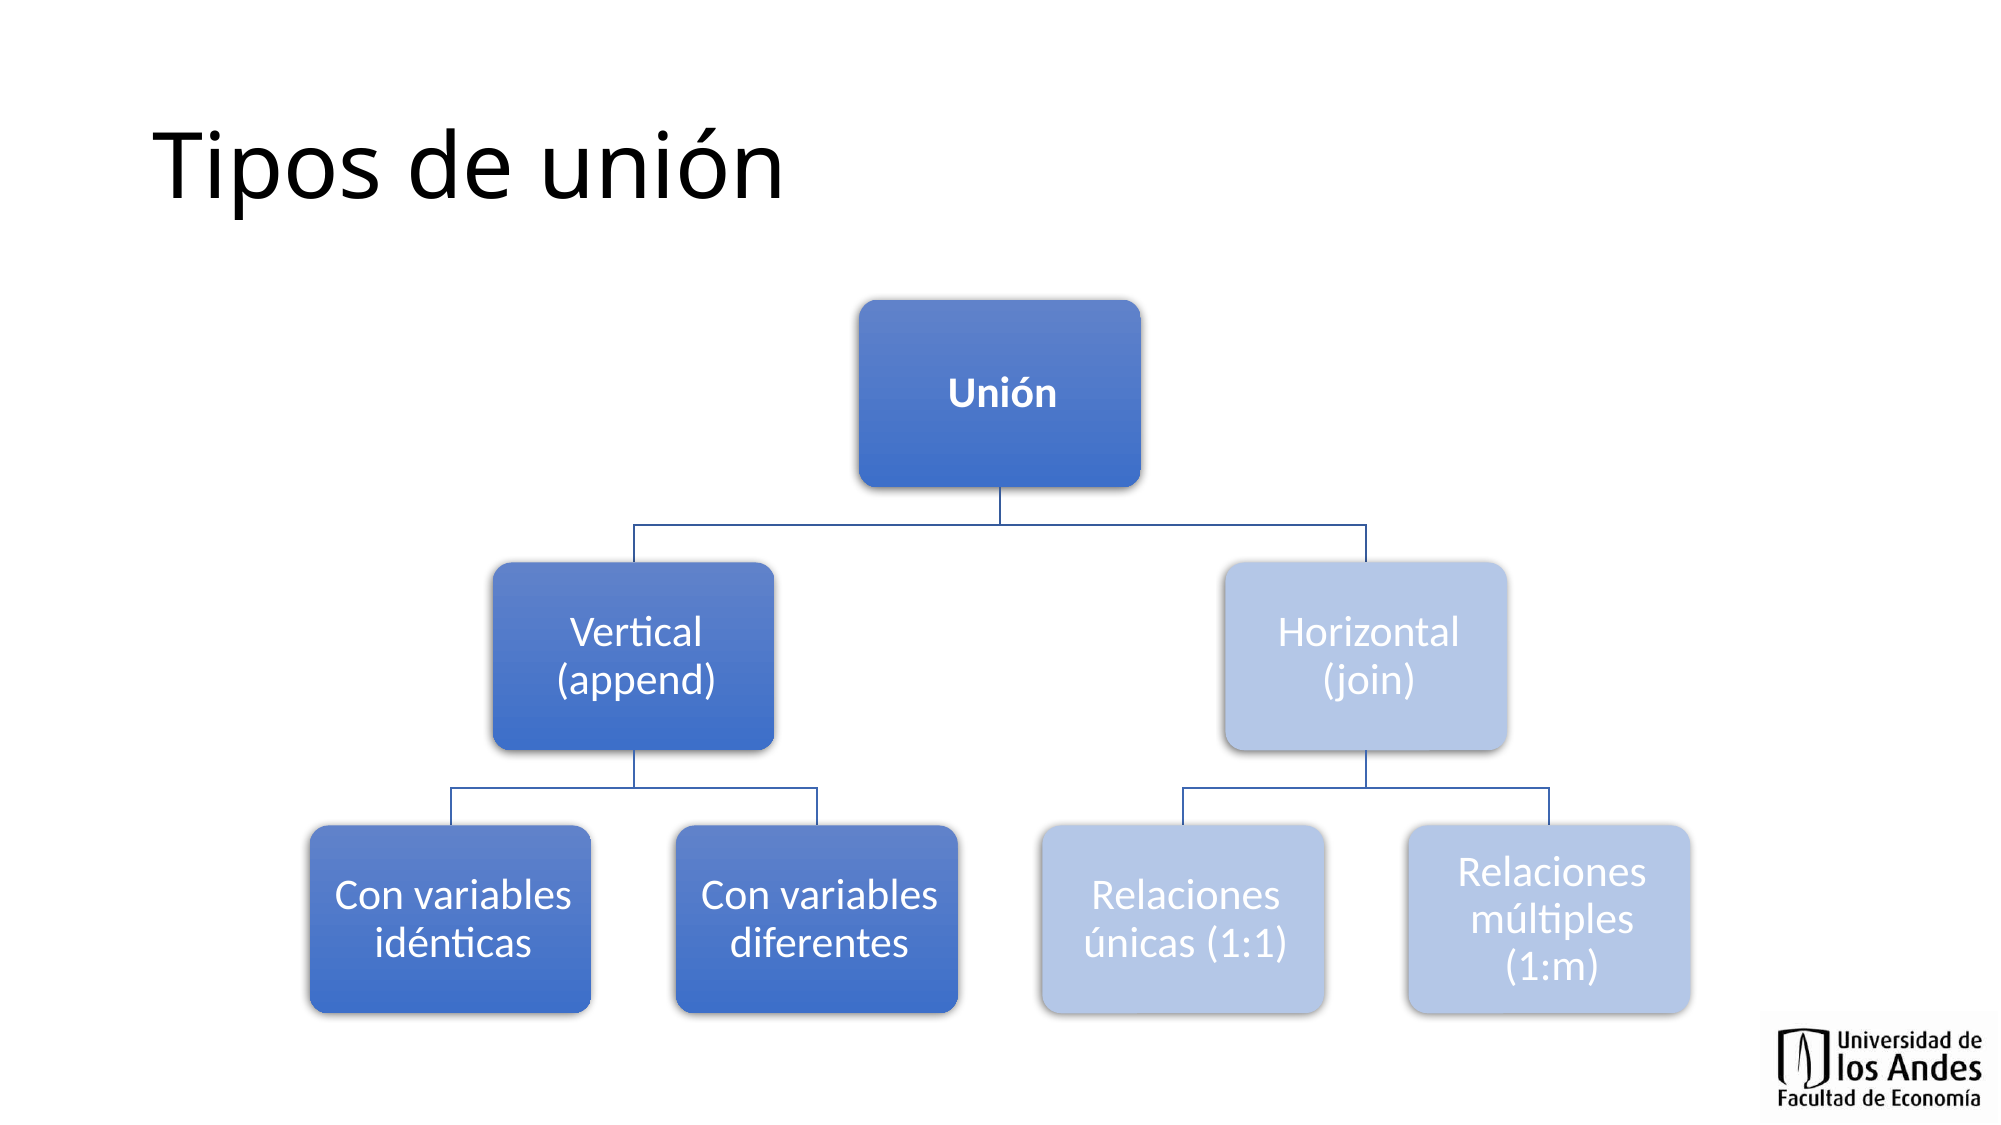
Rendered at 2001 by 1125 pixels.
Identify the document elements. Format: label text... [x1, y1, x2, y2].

title Tipos de unión [137, 59, 1863, 278]
picture [1760, 1011, 1998, 1123]
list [137, 299, 1863, 1014]
